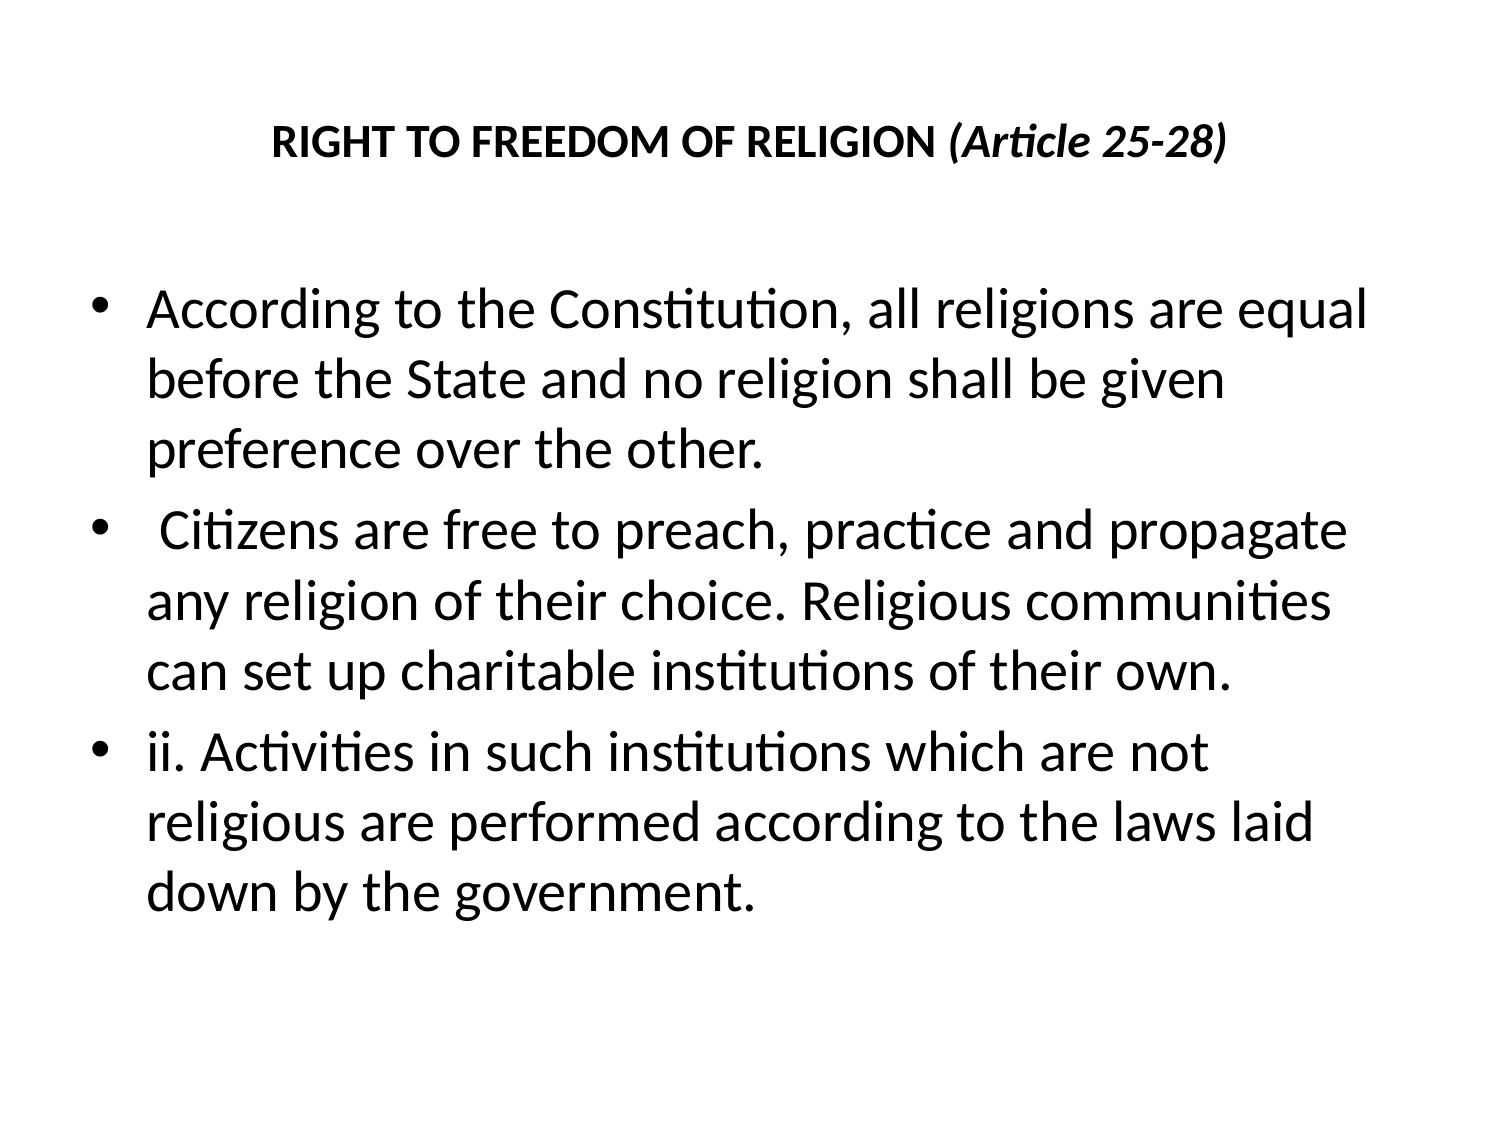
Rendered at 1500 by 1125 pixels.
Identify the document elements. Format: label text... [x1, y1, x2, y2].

title RIGHT TO FREEDOM OF RELIGION (Article 25-28) [75, 45, 1425, 233]
list According to the Constitution, all religions are equal before the State and no religion shall be given preference over the other. Citizens are free to preach, practice and propagate any religion of their choice. Religious communities can set up charitable institutions of their own. ii. Activities in such institutions which are not religious are performed according to the laws laid down by the government. [75, 262, 1425, 1005]
